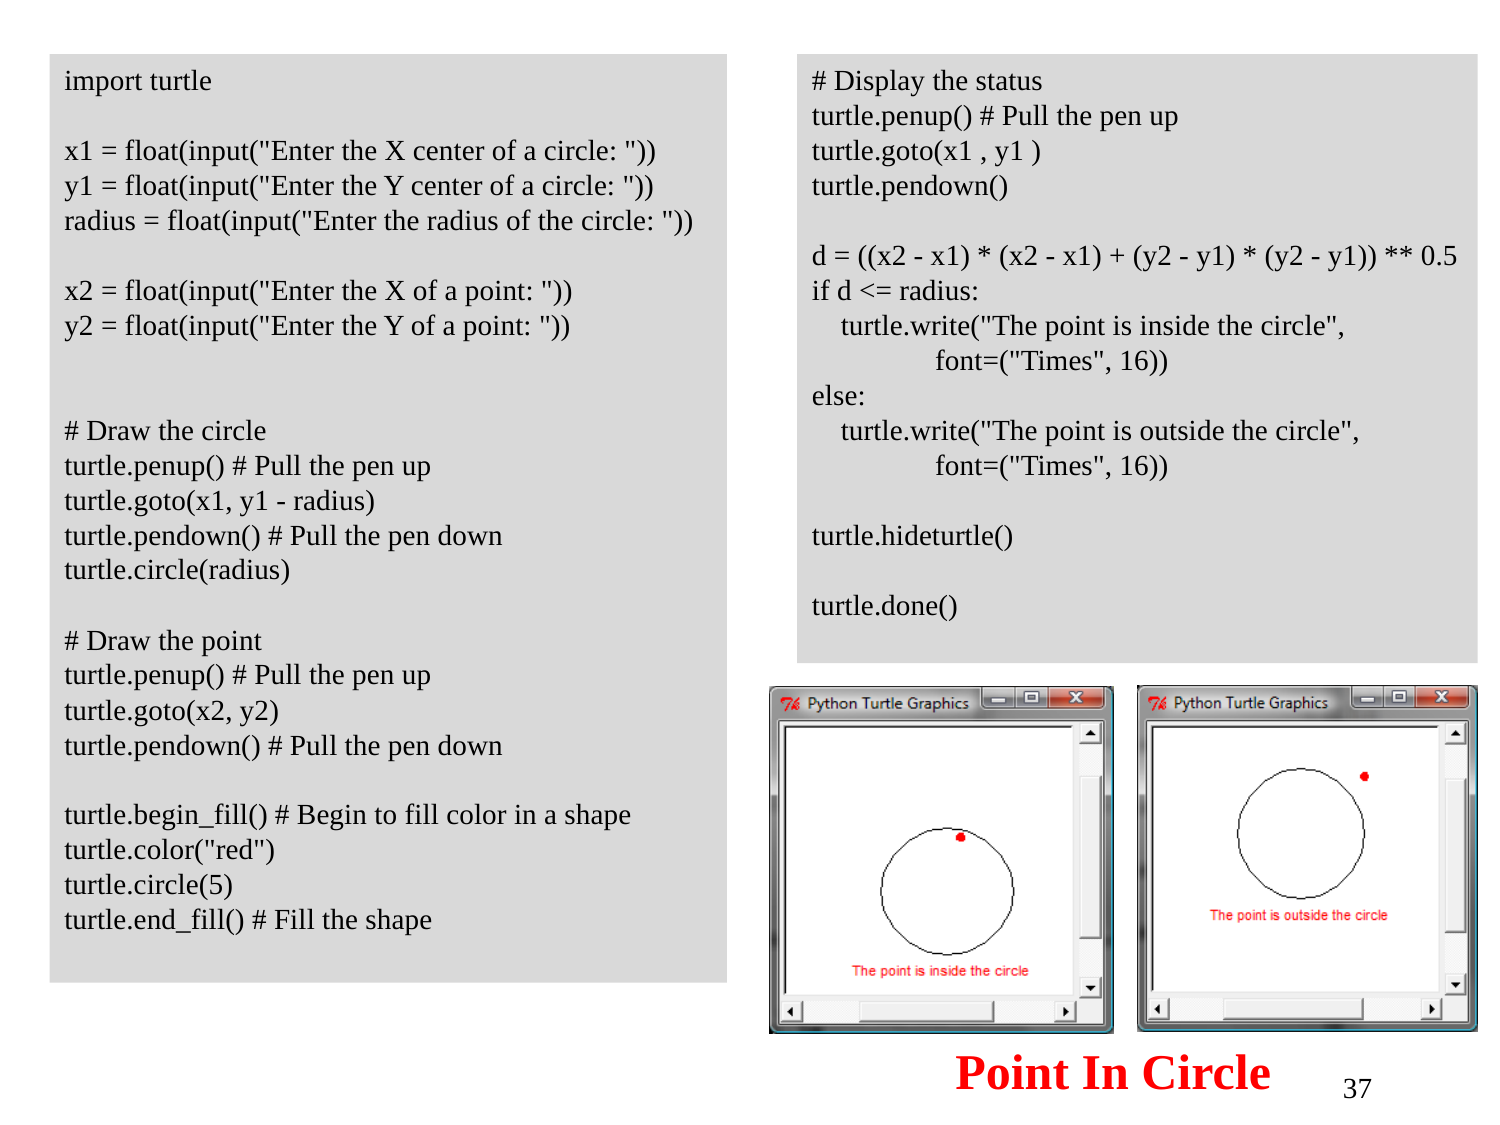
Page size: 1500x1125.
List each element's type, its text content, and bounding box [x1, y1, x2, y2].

text_box # Display the status turtle.penup() # Pull the pen up turtle.goto(x1 , y1 ) turtle.pendown() d = ((x2 - x1) * (x2 - x1) + (y2 - y1) * (y2 - y1)) ** 0.5 if d <= radius: turtle.write("The point is inside the circle", font=("Times", 16)) else: turtle.write("The point is outside the circle", font=("Times", 16)) turtle.hideturtle() turtle.done() [797, 54, 1478, 664]
picture [768, 686, 1114, 1034]
text_box Point In Circle [940, 1031, 1287, 1107]
slide_number 37 [1074, 1049, 1388, 1125]
text_box import turtle x1 = float(input("Enter the X center of a circle: ")) y1 = float(input("Enter the Y center of a circle: ")) radius = float(input("Enter the radius of the circle: ")) x2 = float(input("Enter the X of a point: ")) y2 = float(input("Enter the Y of a point: ")) # Draw the circle turtle.penup() # Pull the pen up turtle.goto(x1, y1 - radius) turtle.pendown() # Pull the pen down turtle.circle(radius) # Draw the point turtle.penup() # Pull the pen up turtle.goto(x2, y2) turtle.pendown() # Pull the pen down turtle.begin_fill() # Begin to fill color in a shape turtle.color("red") turtle.circle(5) turtle.end_fill() # Fill the shape [49, 54, 727, 983]
picture [1137, 685, 1478, 1033]
